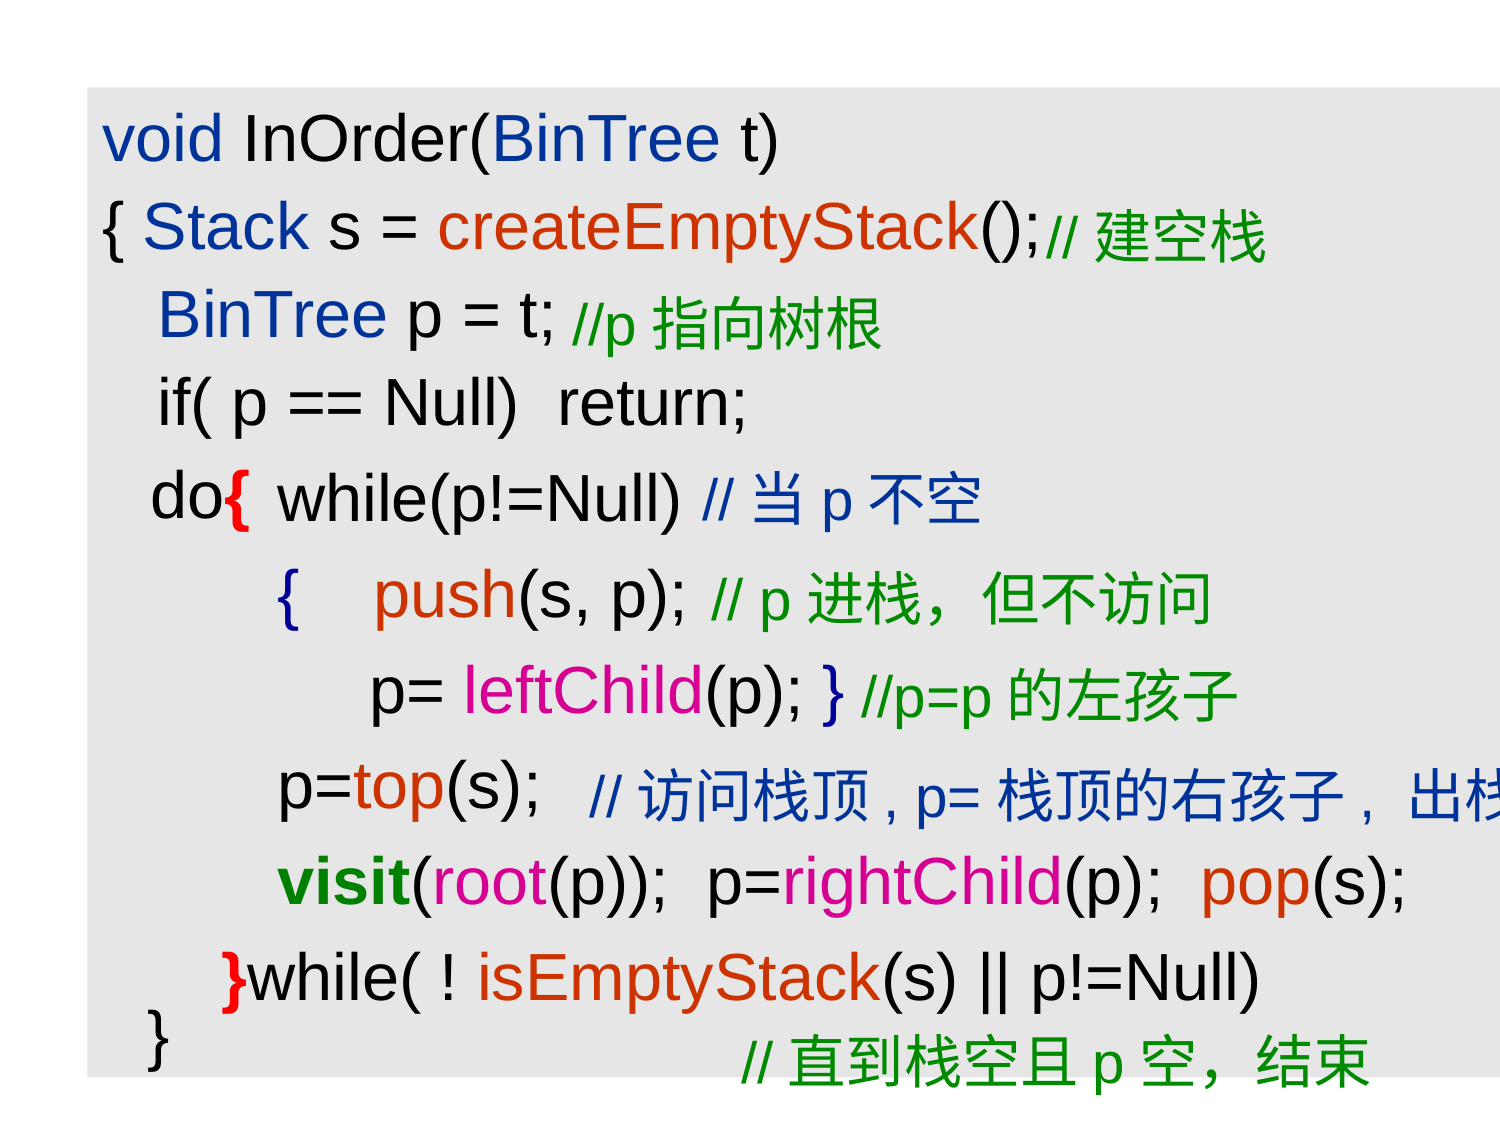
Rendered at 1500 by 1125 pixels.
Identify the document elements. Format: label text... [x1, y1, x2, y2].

text_box //直到栈空且p空，结束 [726, 999, 1388, 1103]
text_box //p指向树根 [557, 262, 899, 365]
text_box //访问栈顶, p=栈顶的右孩子, 出栈 [575, 733, 1500, 837]
text_box // p进栈，但不访问 [696, 537, 1229, 640]
text_box //建空栈 [1031, 174, 1283, 278]
text_box //当p不空 [687, 437, 1088, 540]
text_box void InOrder(BinTree t) { Stack s = createEmptyStack(); BinTree p = t; if( p == Null) return; while(p!=Null) { push(s, p); p= leftChild(p); } p=top(s); visit(root(p)); p=rightChild(p); pop(s); }while( ! isEmptyStack(s) || p!=Null) } [87, 87, 1500, 1078]
text_box do{ [135, 424, 266, 540]
text_box //p=p的左孩子 [846, 634, 1255, 733]
